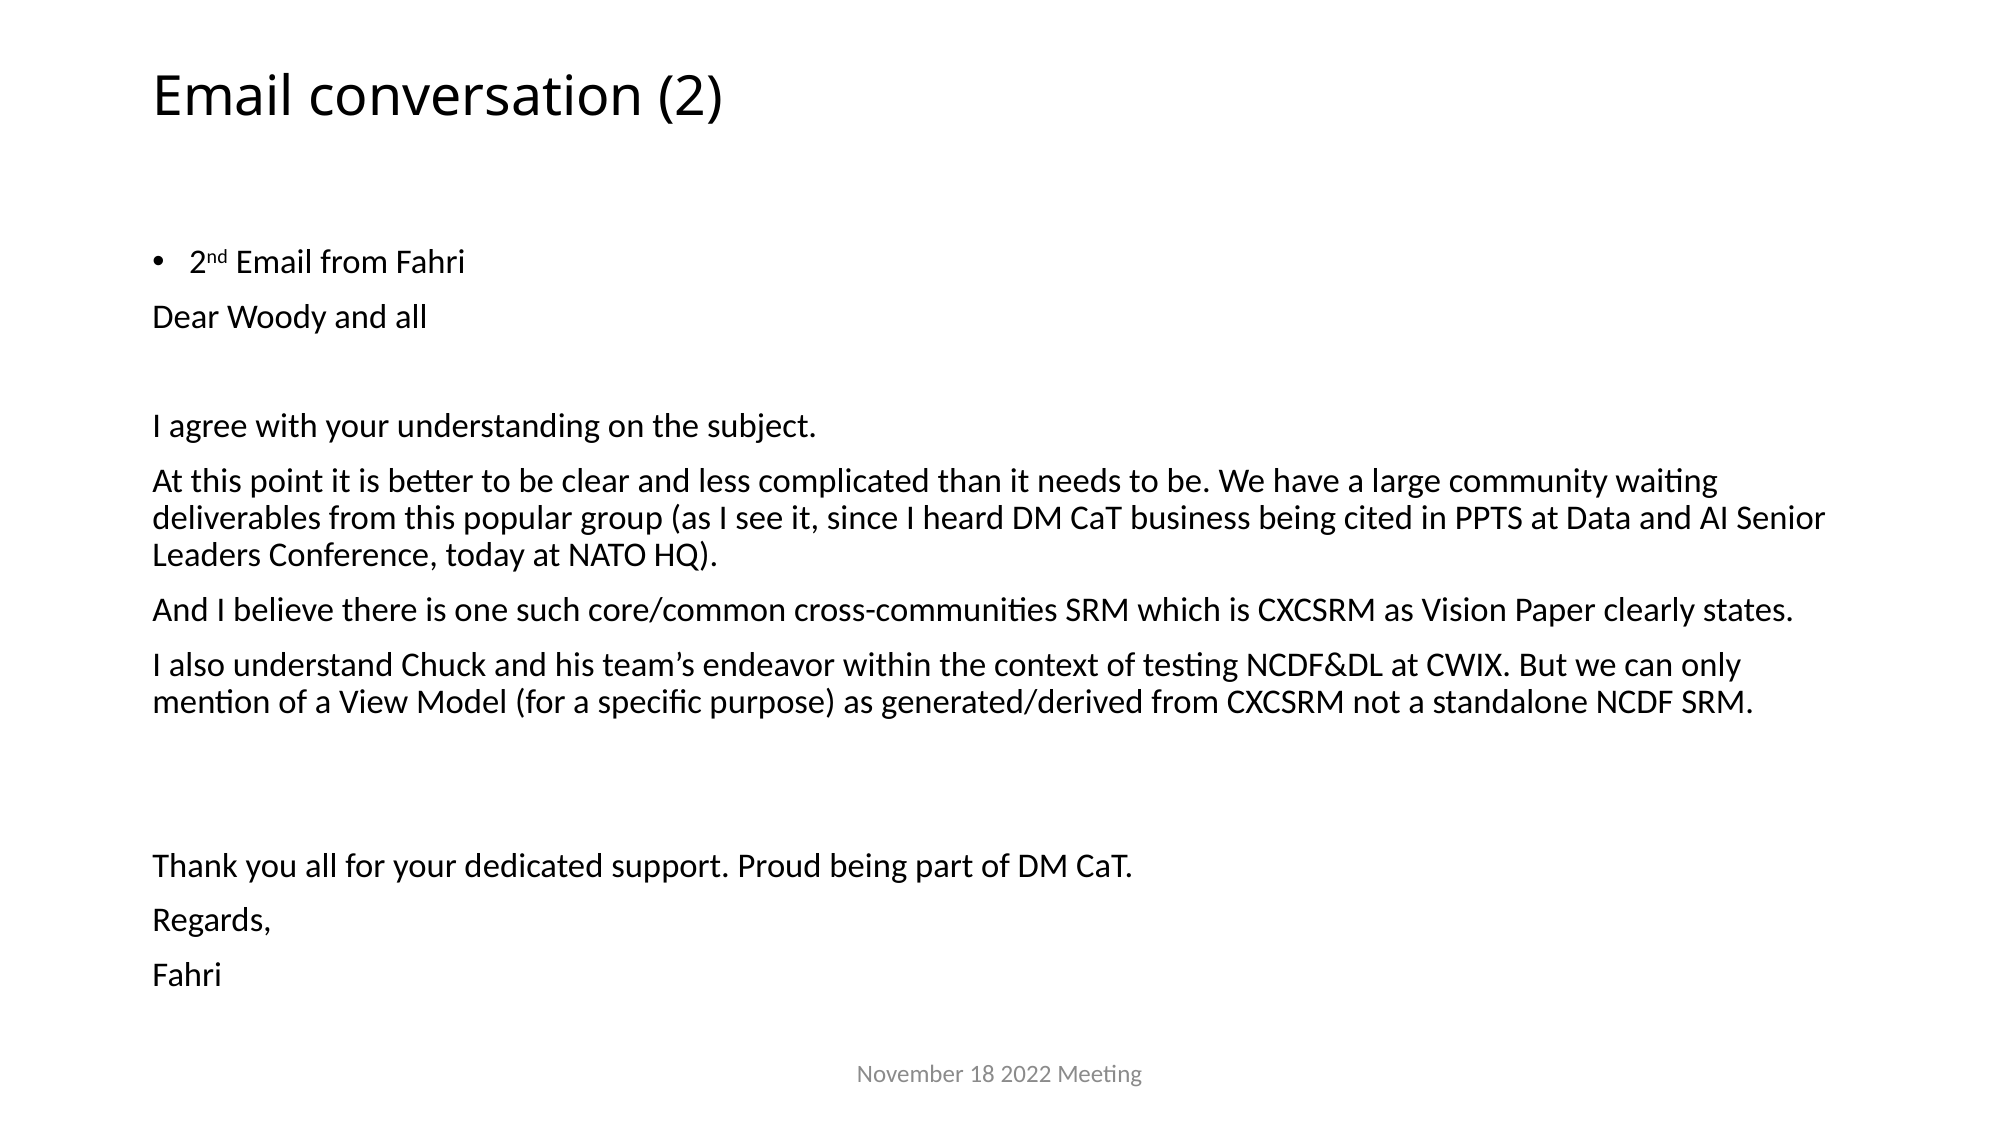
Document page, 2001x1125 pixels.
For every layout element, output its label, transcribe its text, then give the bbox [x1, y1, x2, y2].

title Email conversation (2) [137, 59, 1863, 136]
list 2nd Email from Fahri Dear Woody and all I agree with your understanding on the subject. At this point it is better to be clear and less complicated than it needs to be. We have a large community waiting deliverables from this popular group (as I see it, since I heard DM CaT business being cited in PPTS at Data and AI Senior Leaders Conference, today at NATO HQ). And I believe there is one such core/common cross-communities SRM which is CXCSRM as Vision Paper clearly states. I also understand Chuck and his team’s endeavor within the context of testing NCDF&DL at CWIX. But we can only mention of a View Model (for a specific purpose) as generated/derived from CXCSRM not a standalone NCDF SRM. Thank you all for your dedicated support. Proud being part of DM CaT. Regards, Fahri [137, 236, 1863, 1014]
text_box [632, 635, 978, 921]
footer November 18 2022 Meeting [662, 1042, 1338, 1103]
